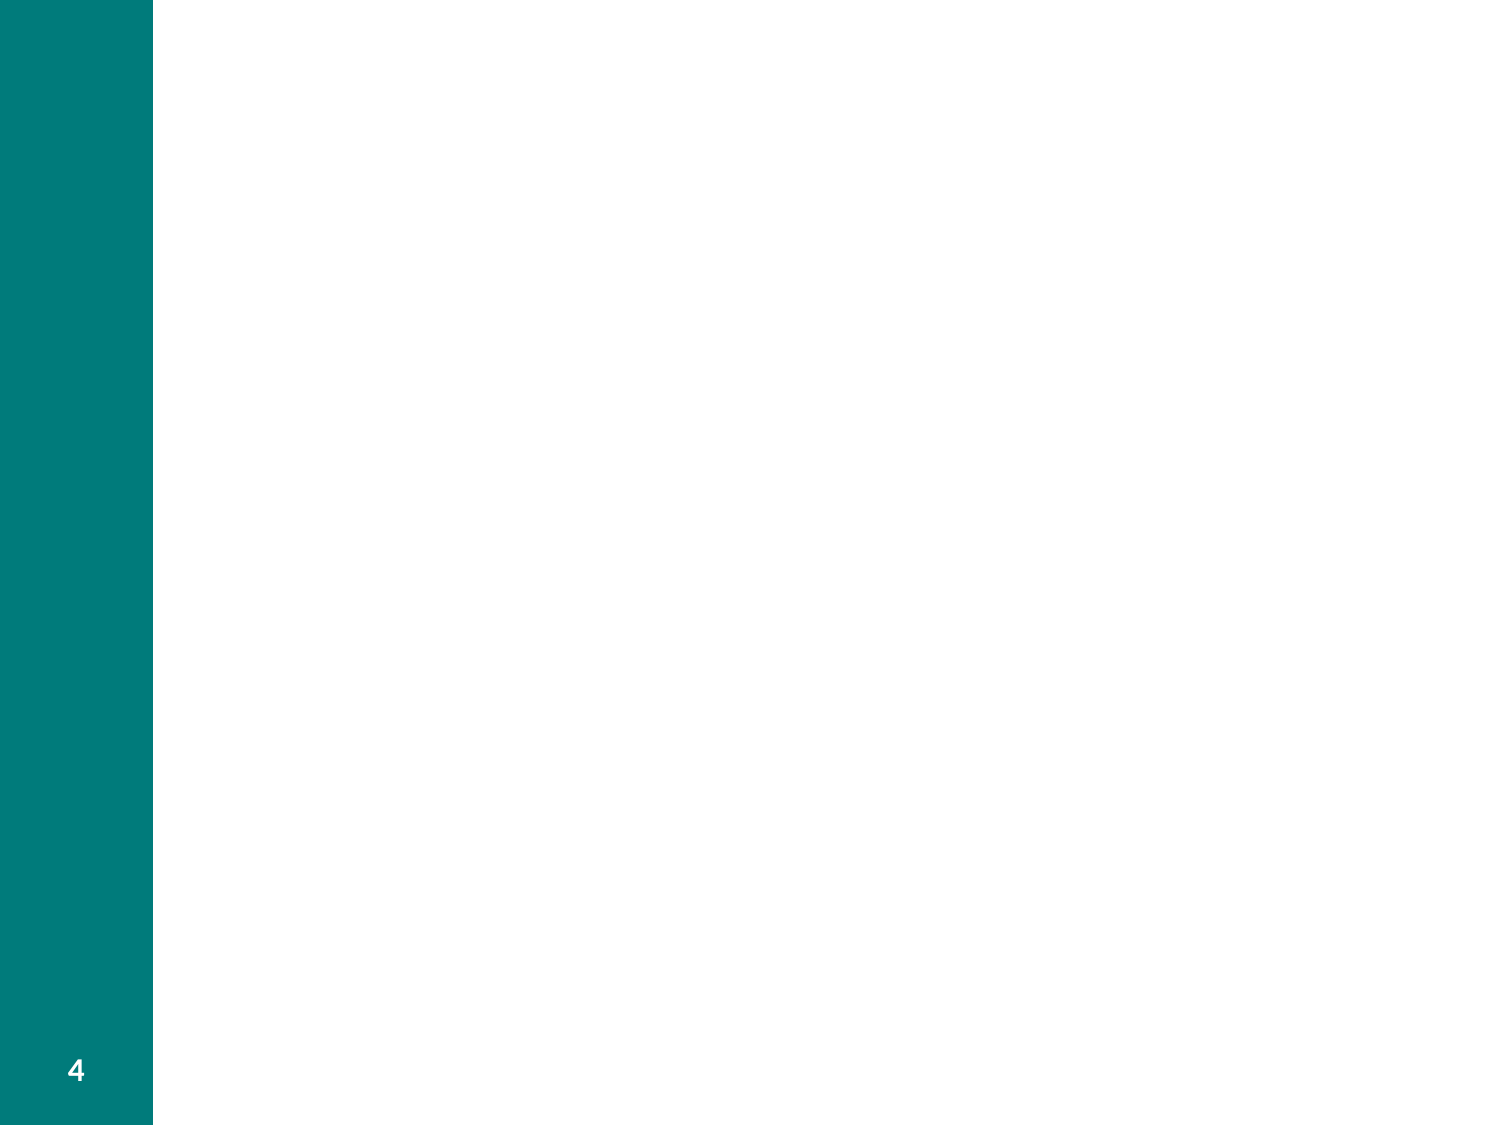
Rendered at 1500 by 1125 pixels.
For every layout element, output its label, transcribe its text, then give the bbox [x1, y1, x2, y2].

text_box [0, 0, 154, 1125]
slide_number 4 [42, 1038, 110, 1099]
